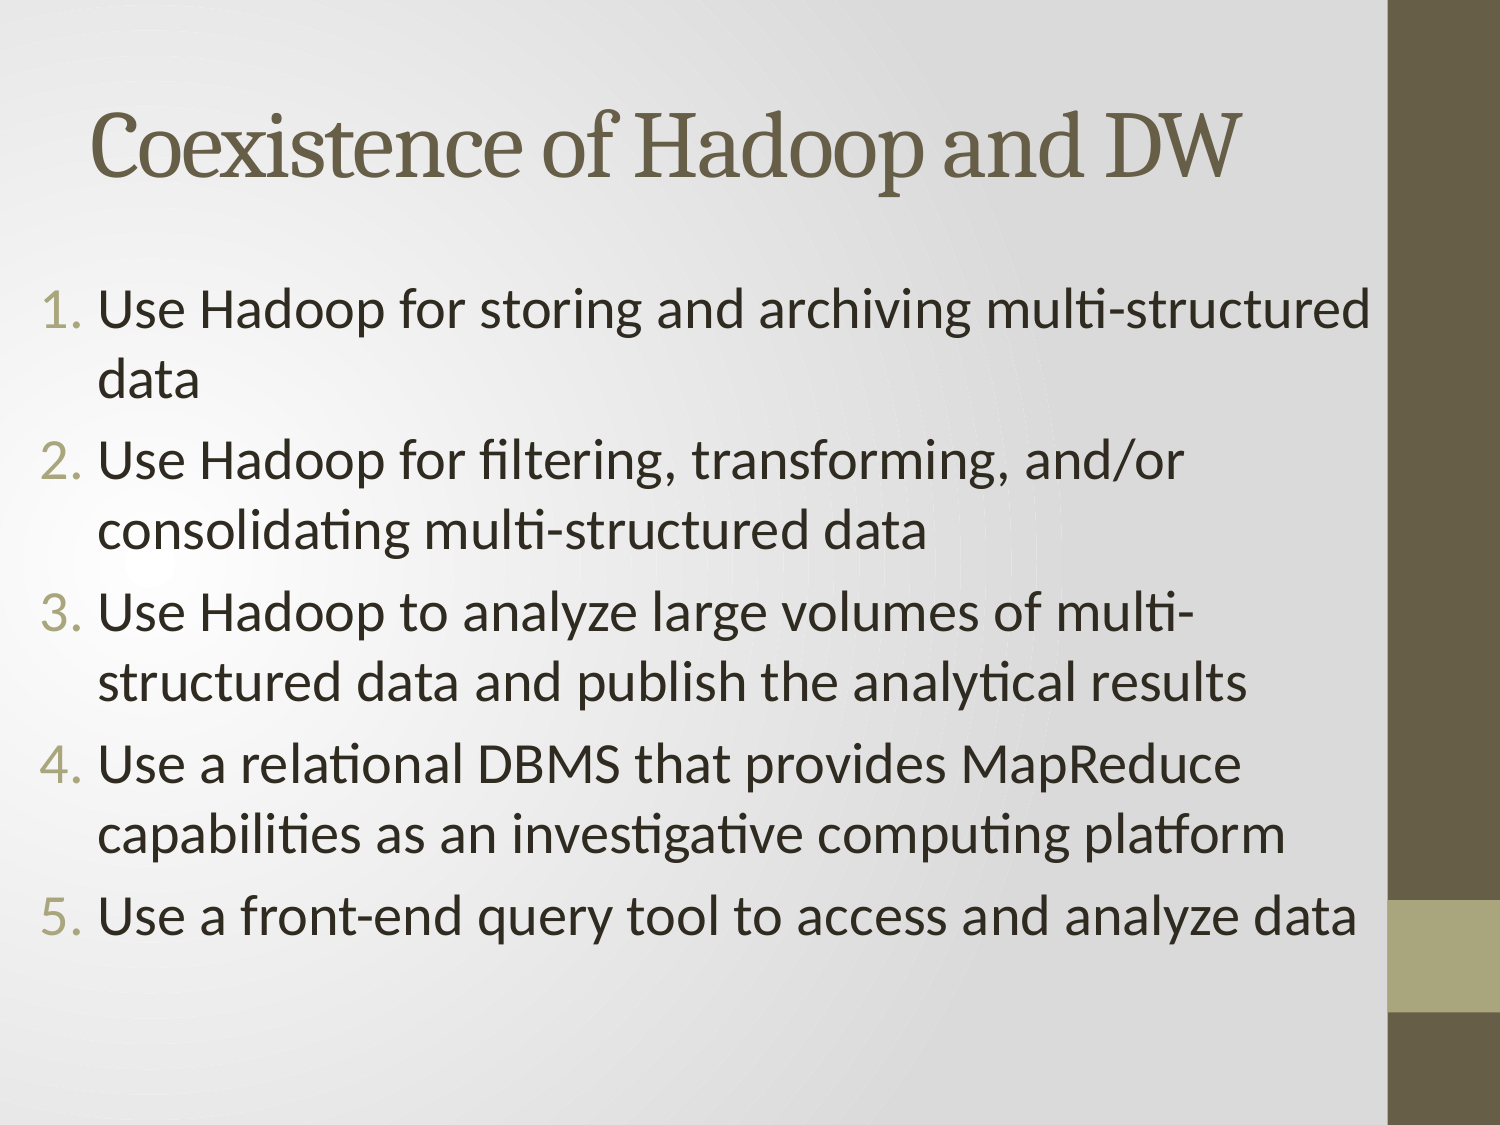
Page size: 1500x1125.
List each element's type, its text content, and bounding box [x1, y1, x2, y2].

list Use Hadoop for storing and archiving multi-structured data Use Hadoop for filtering, transforming, and/or consolidating multi-structured data Use Hadoop to analyze large volumes of multi-structured data and publish the analytical results Use a relational DBMS that provides MapReduce capabilities as an investigative computing platform Use a front-end query tool to access and analyze data [24, 262, 1425, 1063]
title Coexistence of Hadoop and DW [75, 45, 1325, 233]
